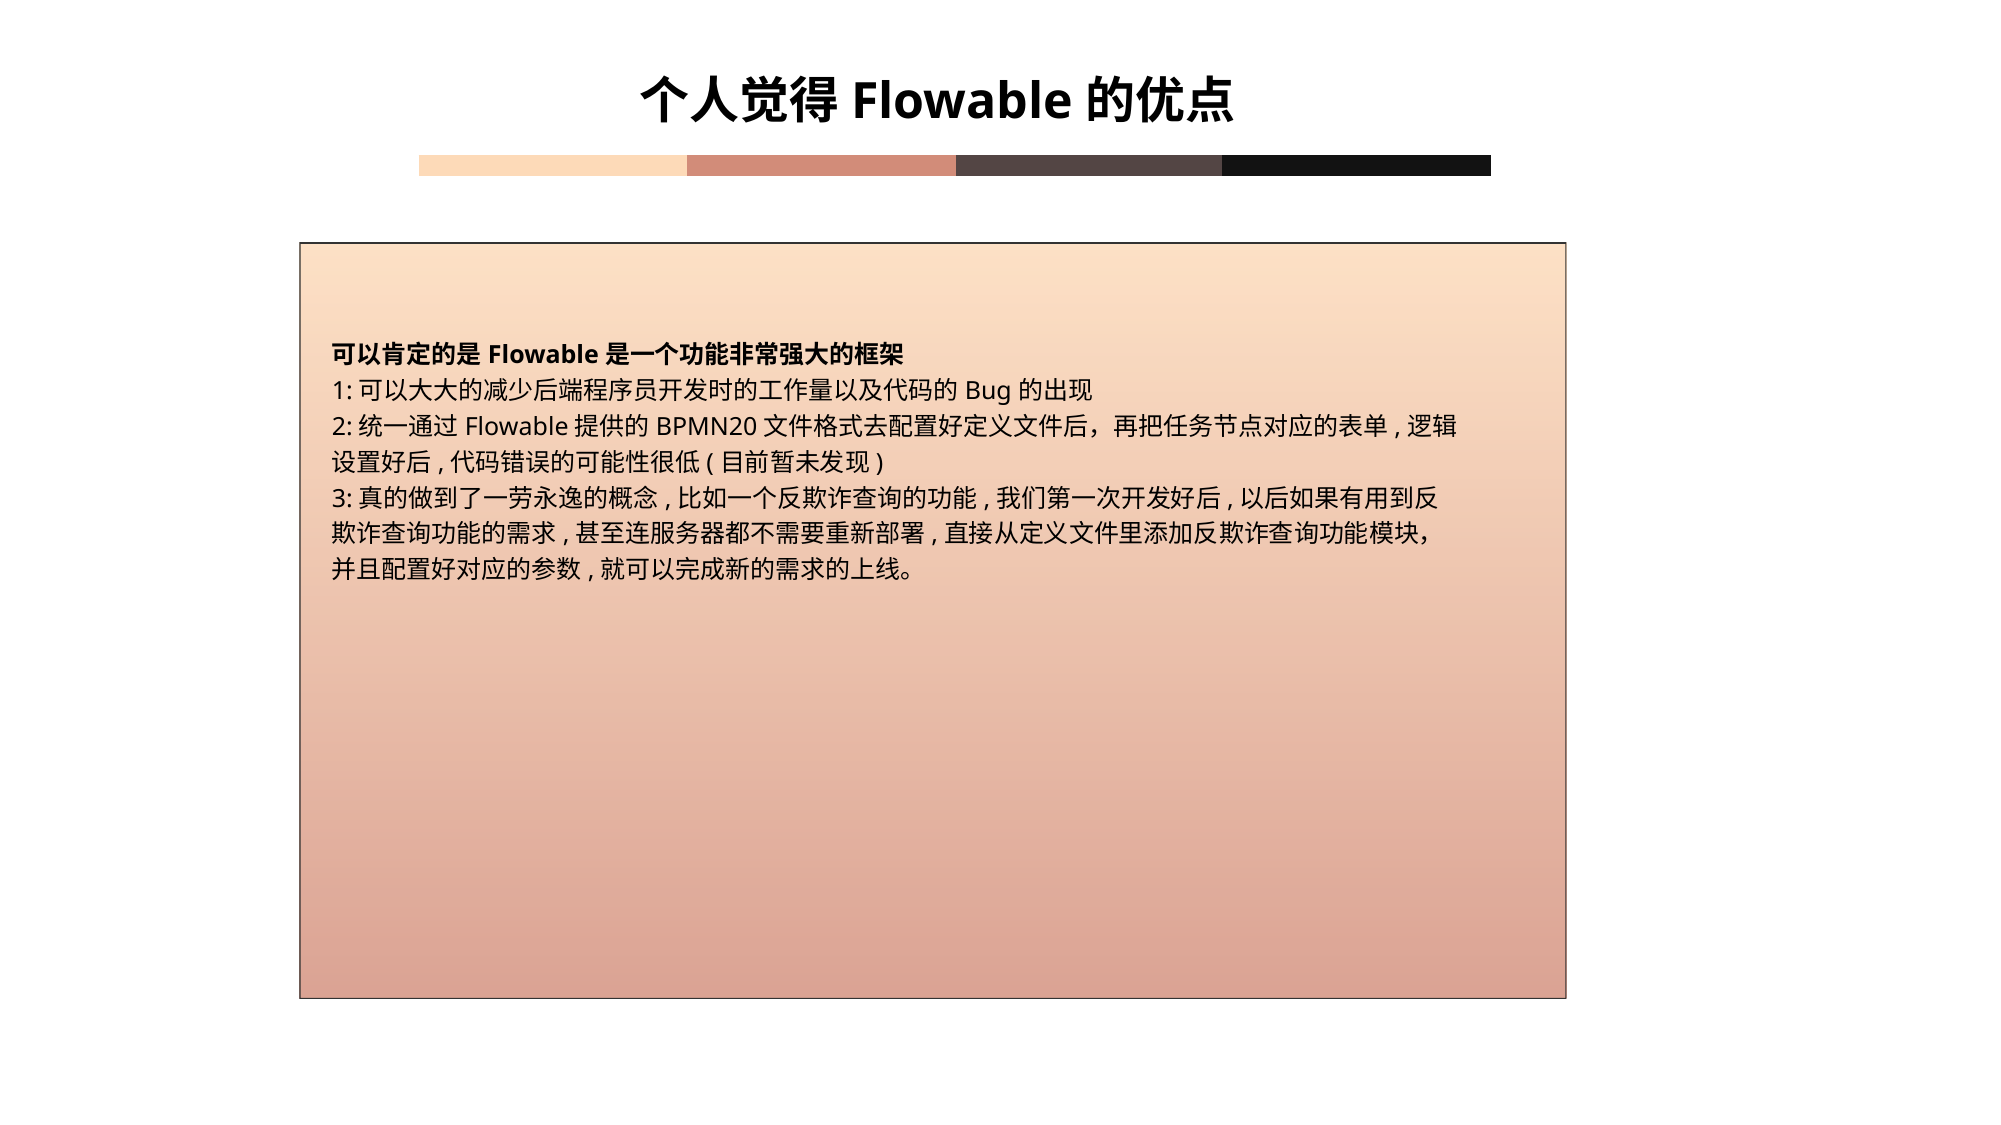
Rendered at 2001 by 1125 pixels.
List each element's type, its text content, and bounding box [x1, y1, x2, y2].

text_box 可以肯定的是Flowable是一个功能非常强大的框架 1:可以大大的减少后端程序员开发时的工作量以及代码的Bug的出现 2:统一通过Flowable提供的BPMN20文件格式去配置好定义文件后，再把任务节点对应的表单,逻辑设置好后,代码错误的可能性很低(目前暂未发现) 3:真的做到了一劳永逸的概念,比如一个反欺诈查询的功能,我们第一次开发好后,以后如果有用到反欺诈查询功能的需求,甚至连服务器都不需要重新部署,直接从定义文件里添加反欺诈查询功能模块，并且配置好对应的参数,就可以完成新的需求的上线。 [317, 325, 1476, 592]
text_box 个人觉得Flowable的优点 [624, 42, 1357, 136]
text_box [298, 242, 1567, 1000]
